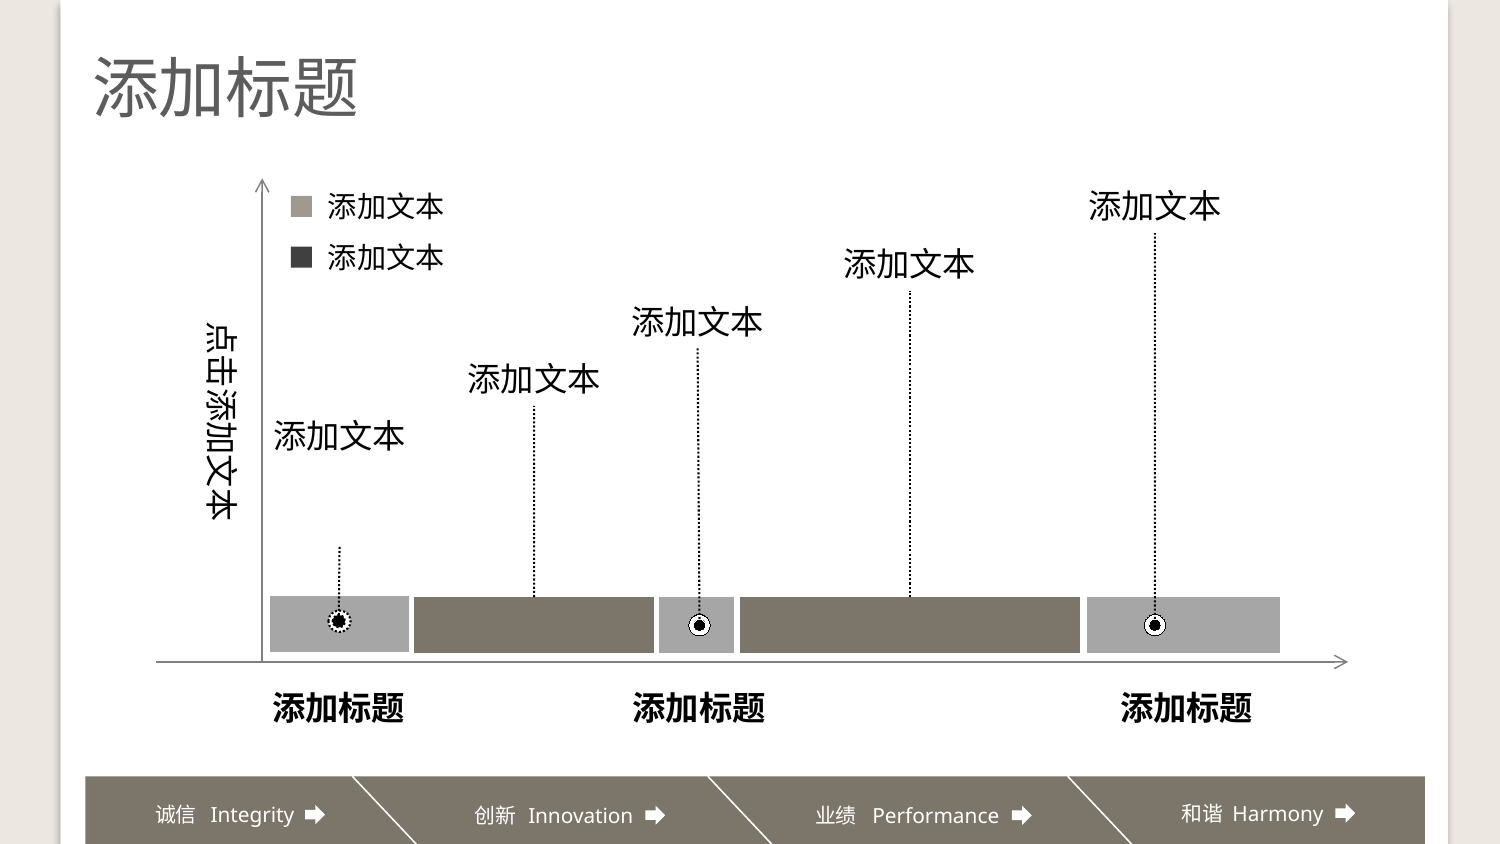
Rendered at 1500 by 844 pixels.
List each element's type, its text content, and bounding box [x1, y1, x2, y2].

text_box 添加标题 [77, 38, 375, 134]
text_box 添加文本 [1042, 178, 1268, 233]
text_box 添加文本 [251, 407, 257, 463]
text_box 添加文本 [266, 407, 452, 463]
text_box 添加标题 [205, 679, 472, 735]
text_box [739, 373, 1080, 654]
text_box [658, 431, 733, 654]
text_box 添加标题 [1054, 679, 1319, 735]
text_box 添加标题 [576, 679, 822, 735]
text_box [1085, 315, 1281, 654]
text_box 点击添加文本 [148, 181, 251, 662]
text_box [290, 180, 467, 283]
text_box 添加文本 [585, 293, 810, 349]
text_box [413, 488, 652, 654]
text_box 添加文本 [797, 236, 1023, 291]
text_box 添加文本 [421, 351, 647, 406]
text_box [269, 544, 408, 653]
